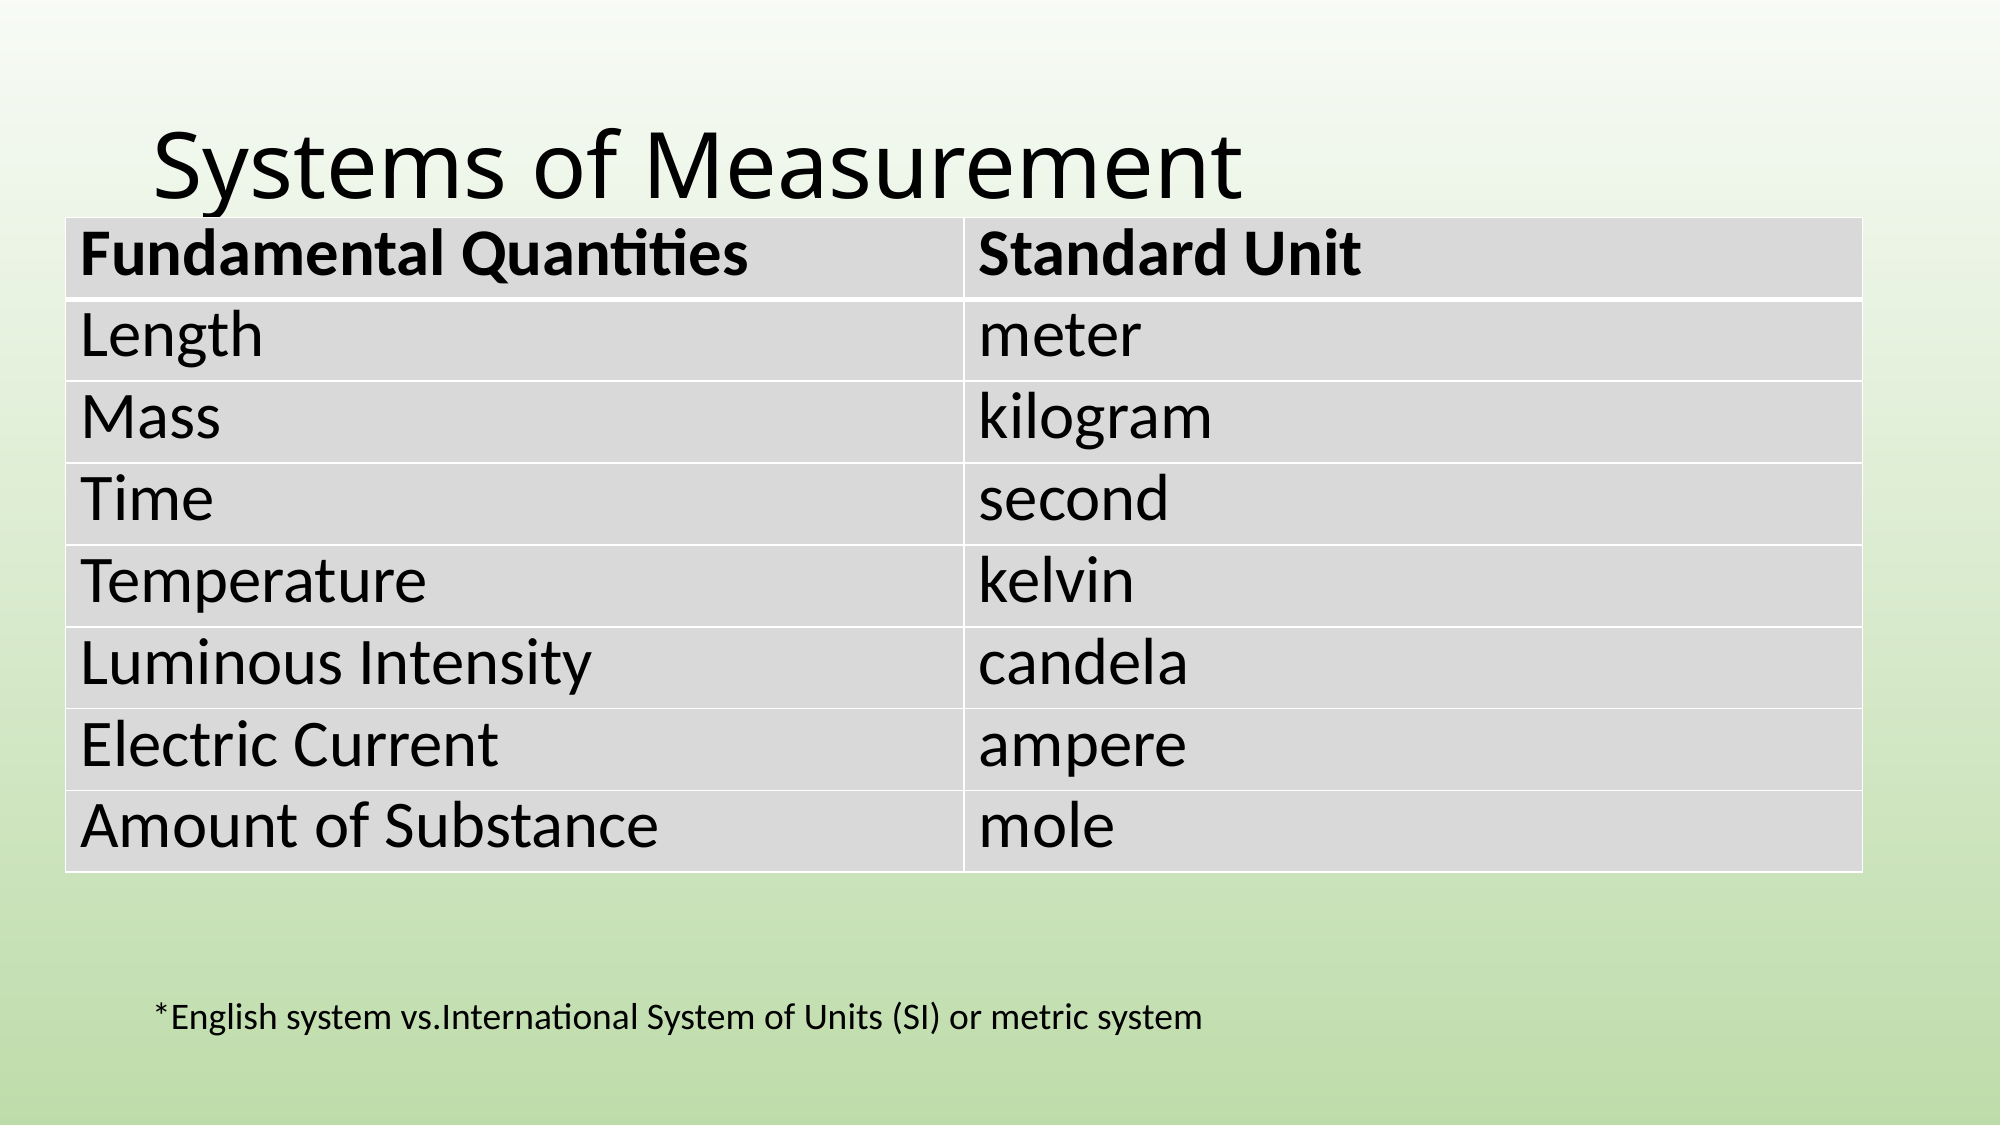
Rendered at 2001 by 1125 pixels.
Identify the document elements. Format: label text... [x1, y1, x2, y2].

table_cell Luminous Intensity [66, 628, 963, 708]
table_cell candela [965, 628, 1862, 708]
table_cell meter [965, 302, 1862, 380]
table_cell Time [66, 464, 963, 544]
table_header Standard Unit [965, 218, 1862, 297]
table_cell ampere [965, 709, 1862, 790]
table_cell Electric Current [66, 709, 963, 790]
table_header Fundamental Quantities [66, 218, 963, 297]
table_cell Temperature [66, 546, 963, 626]
table_cell Length [66, 302, 963, 380]
table_cell mole [965, 791, 1862, 871]
text_box *English system vs.International System of Units (SI) or metric system [137, 984, 1329, 1045]
table_cell Mass [66, 382, 963, 462]
table_cell kelvin [965, 546, 1862, 626]
table_cell kilogram [965, 382, 1862, 462]
title Systems of Measurement [137, 59, 1863, 217]
table_cell second [965, 464, 1862, 544]
table_cell Amount of Substance [66, 791, 963, 871]
